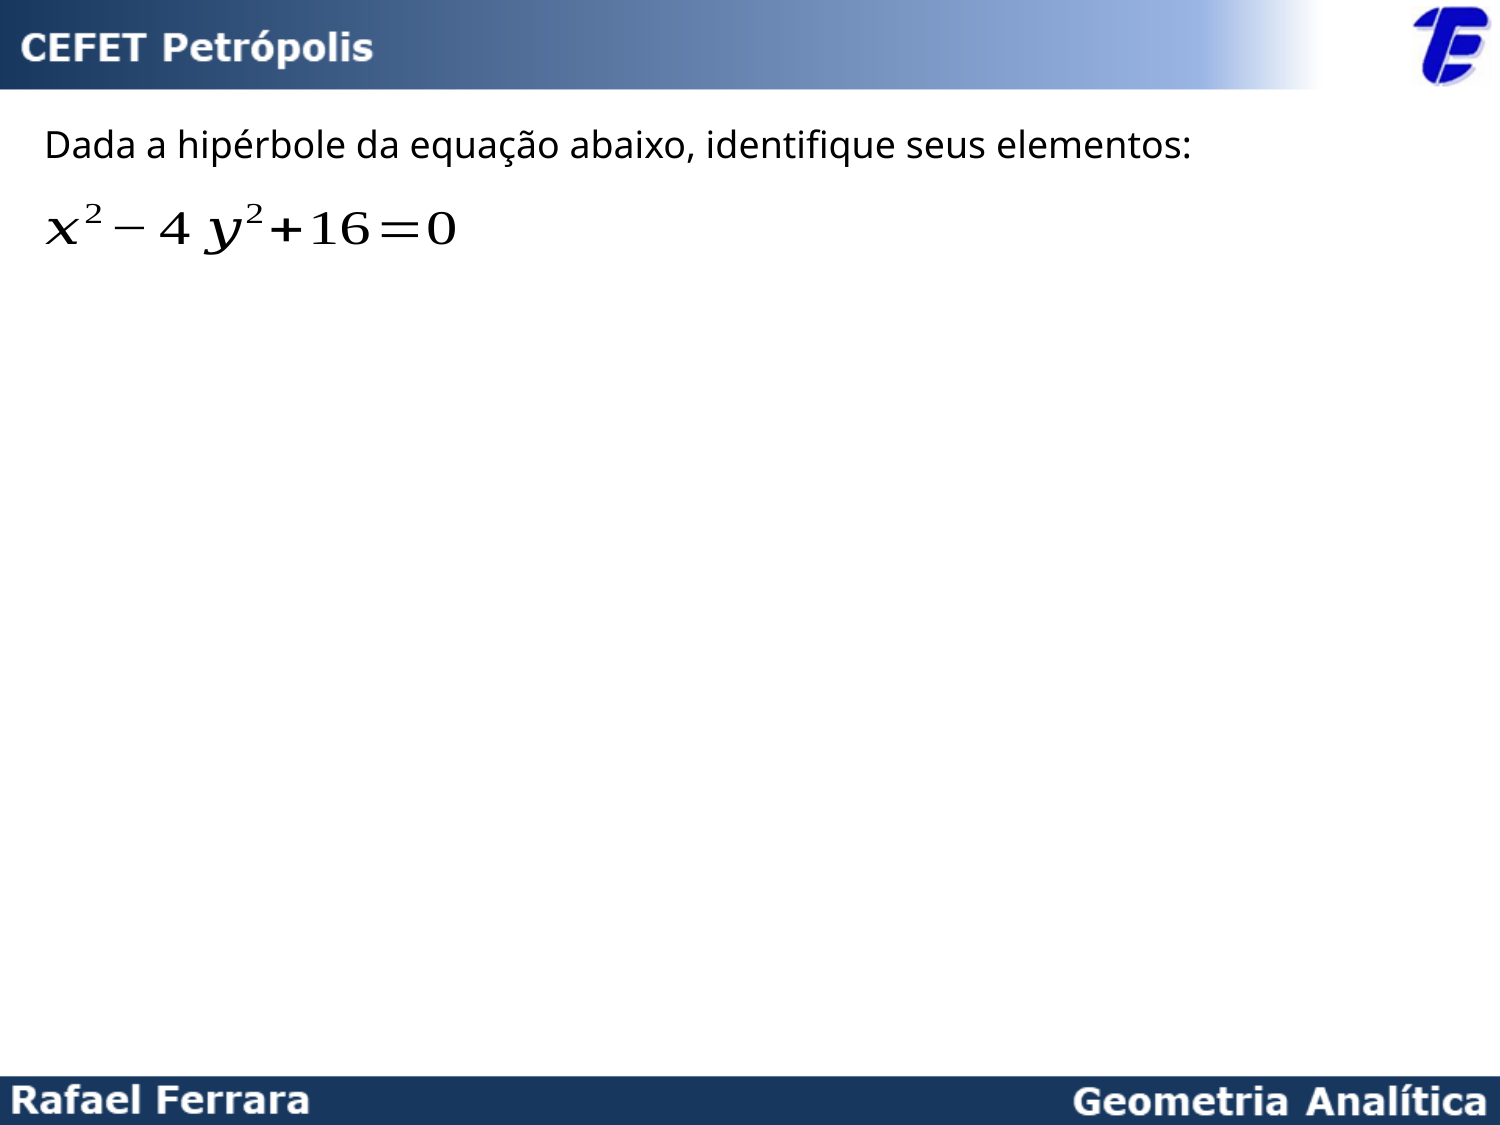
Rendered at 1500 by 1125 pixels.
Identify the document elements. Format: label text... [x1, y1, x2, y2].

text_box Dada a hipérbole da equação abaixo, identifique seus elementos: [29, 113, 1459, 174]
picture [0, 0, 1500, 1125]
